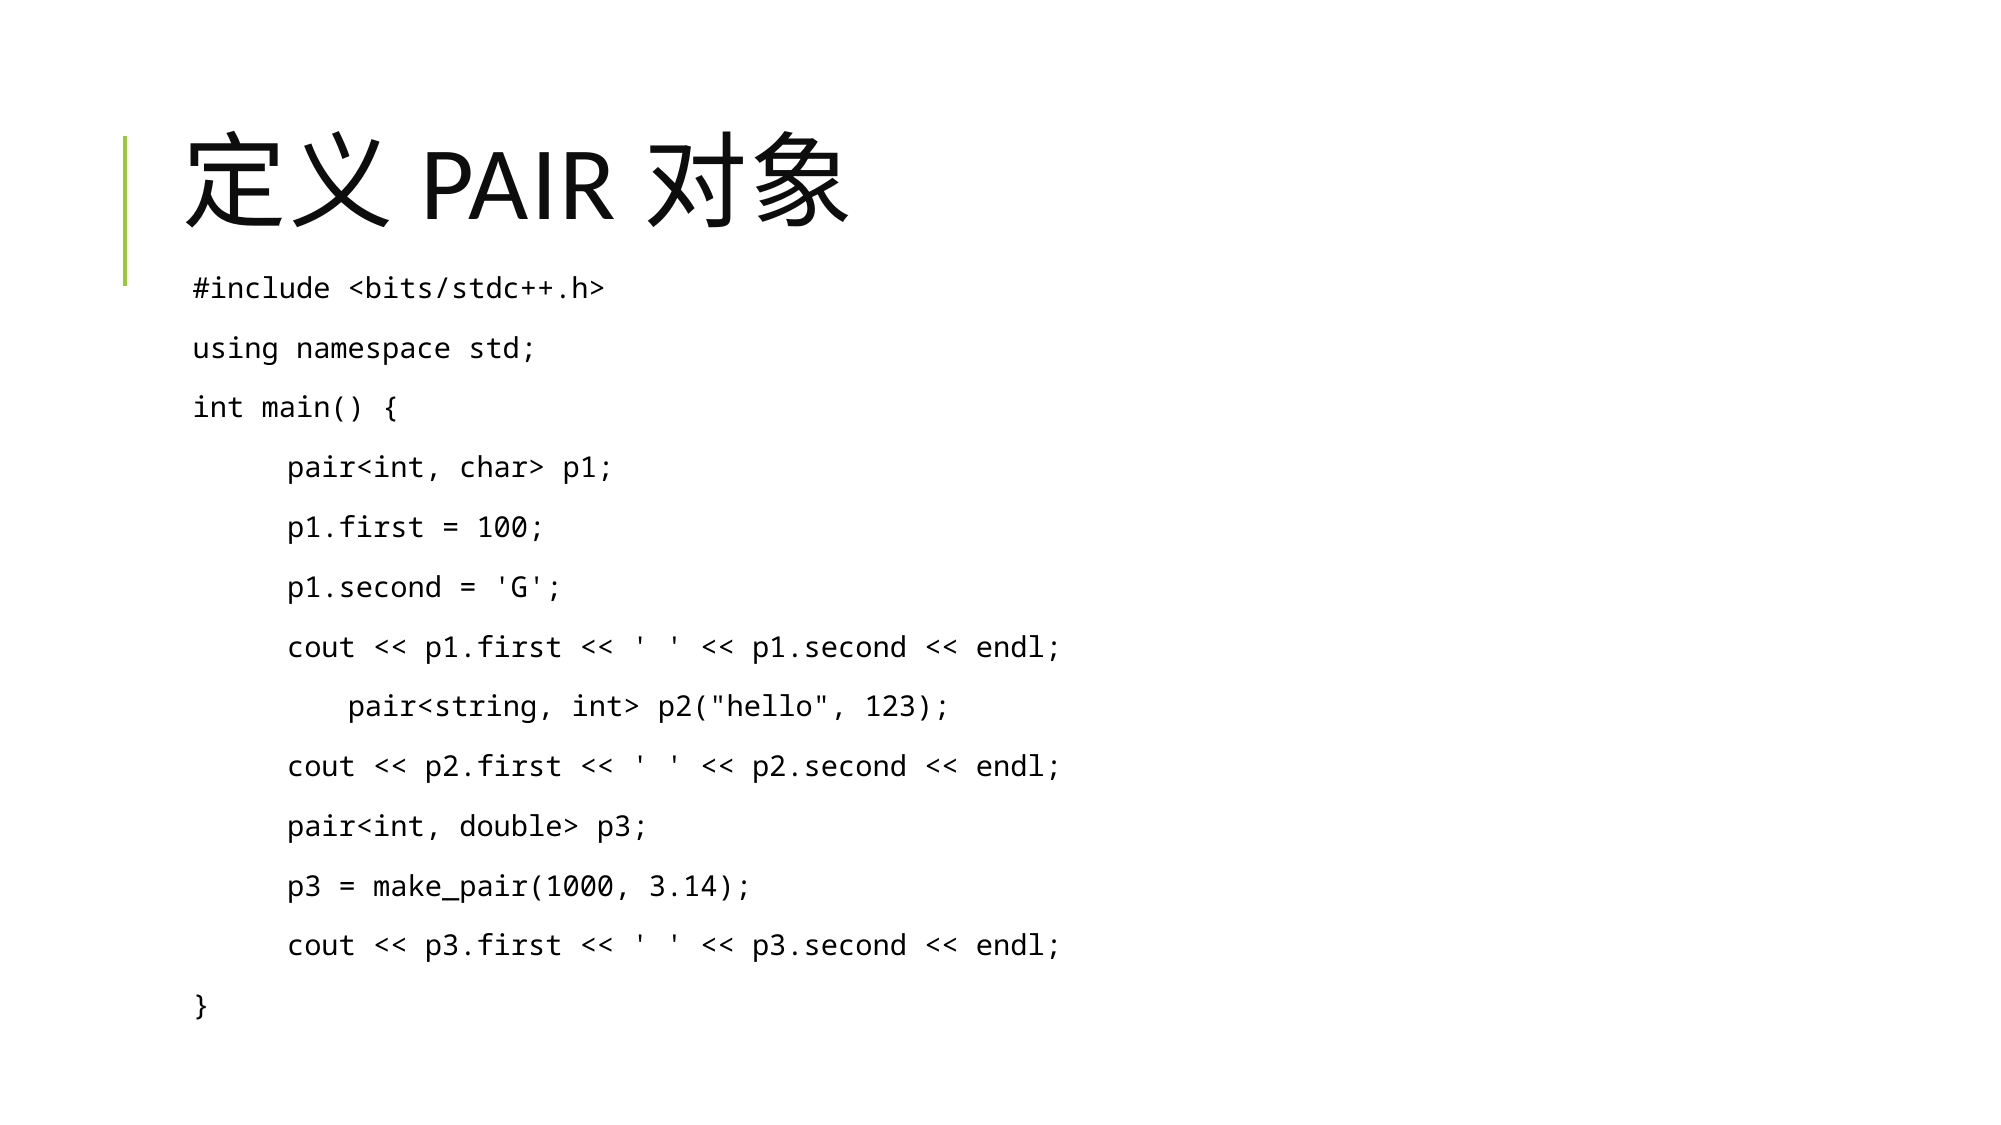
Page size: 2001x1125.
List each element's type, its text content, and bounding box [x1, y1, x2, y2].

title 定义pair对象 [168, 96, 1763, 255]
list #include <bits/stdc++.h> using namespace std; int main() { pair<int, char> p1; p1.first = 100; p1.second = 'G'; cout << p1.first << ' ' << p1.second << endl; pair<string, int> p2("hello", 123); cout << p2.first << ' ' << p2.second << endl; pair<int, double> p3; p3 = make_pair(1000, 3.14); cout << p3.first << ' ' << p3.second << endl; } [168, 255, 1875, 1038]
